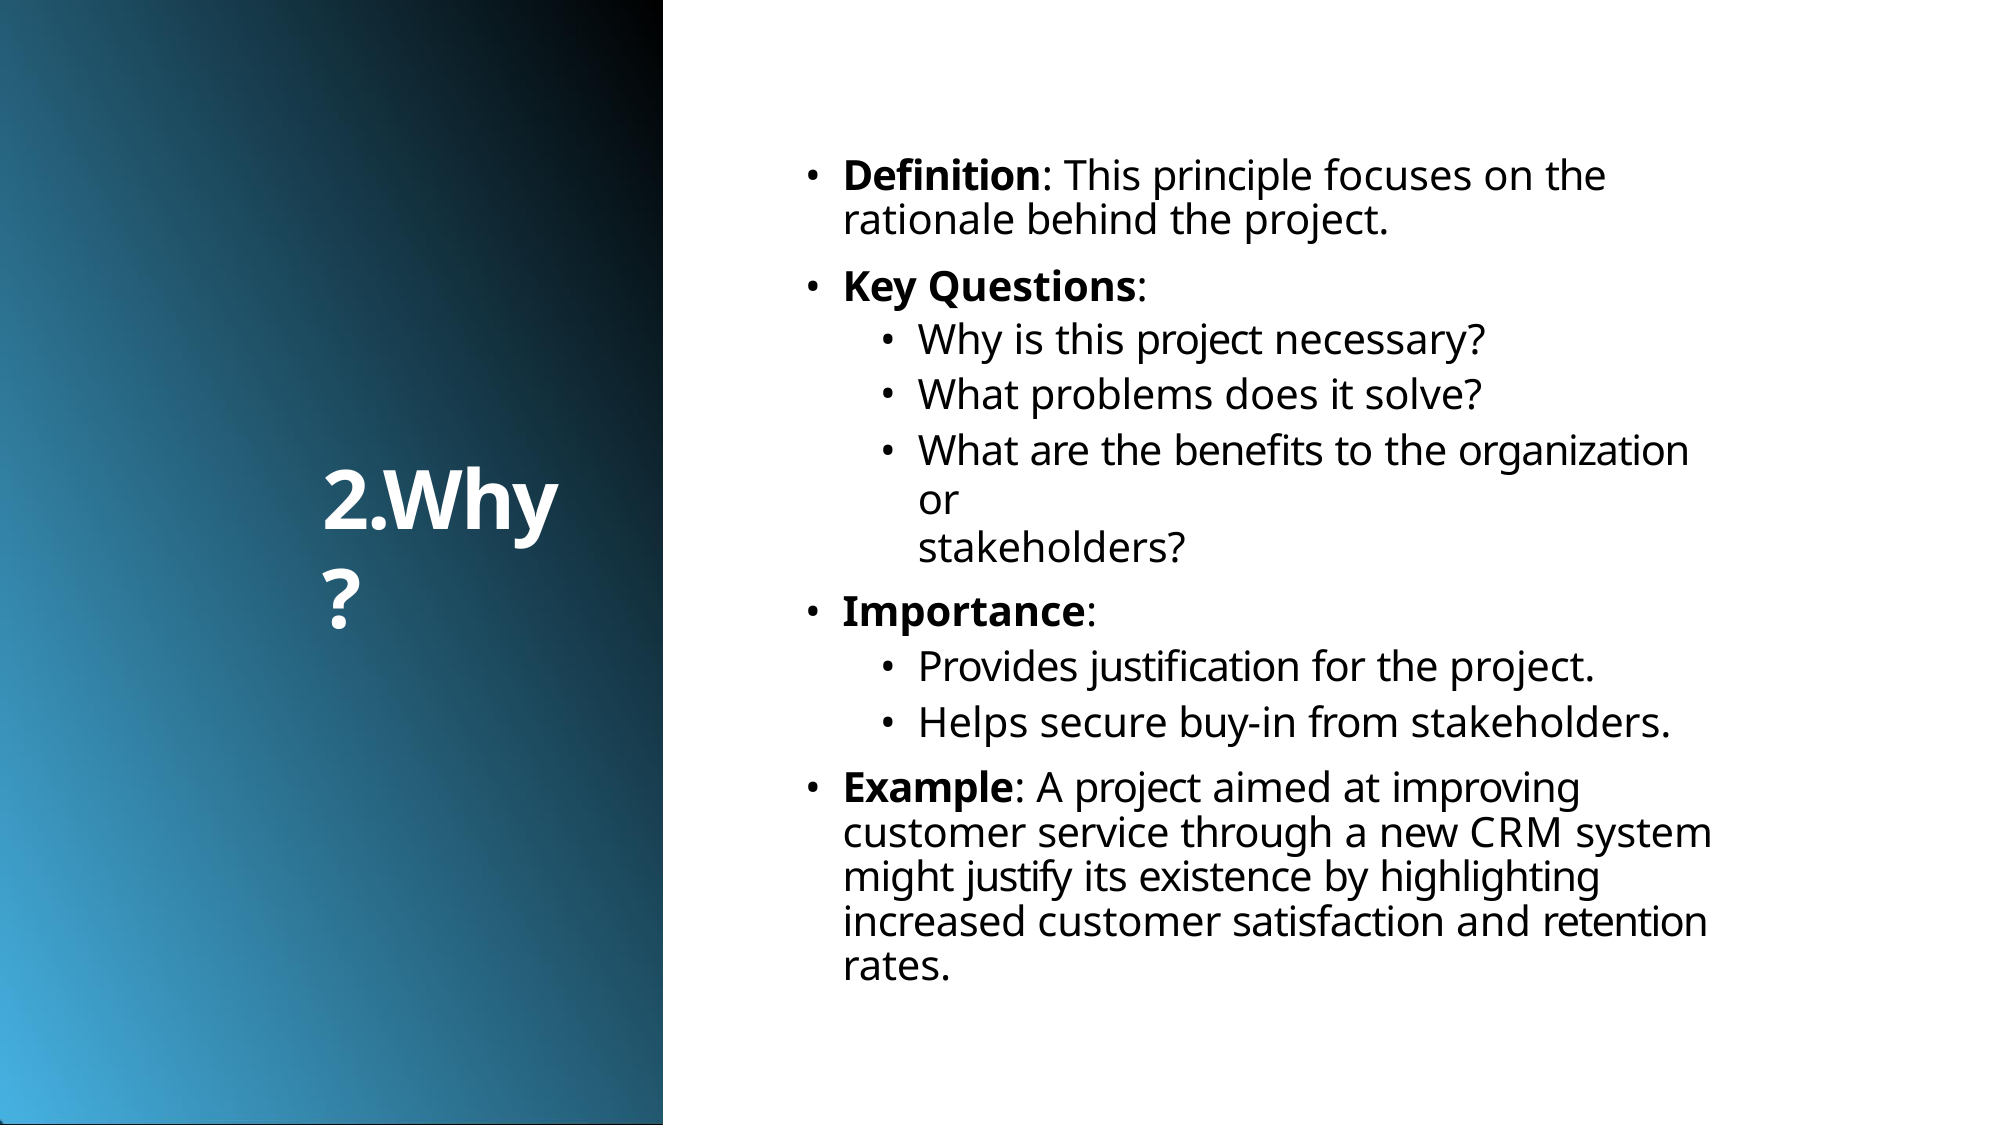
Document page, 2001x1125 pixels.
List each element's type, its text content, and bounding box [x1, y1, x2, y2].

picture [0, 0, 663, 1125]
text_box 2.Why? [320, 444, 593, 645]
text_box Definition: This principle focuses on the rationale behind the project. Key Questions: Why is this project necessary? What problems does it solve? What are the benefits to the organization or stakeholders? Importance: Provides justification for the project. Helps secure buy-in from stakeholders. Example: A project aimed at improving customer service through a new CRM system might justify its existence by highlighting increased customer satisfaction and retention rates. [803, 145, 1744, 990]
